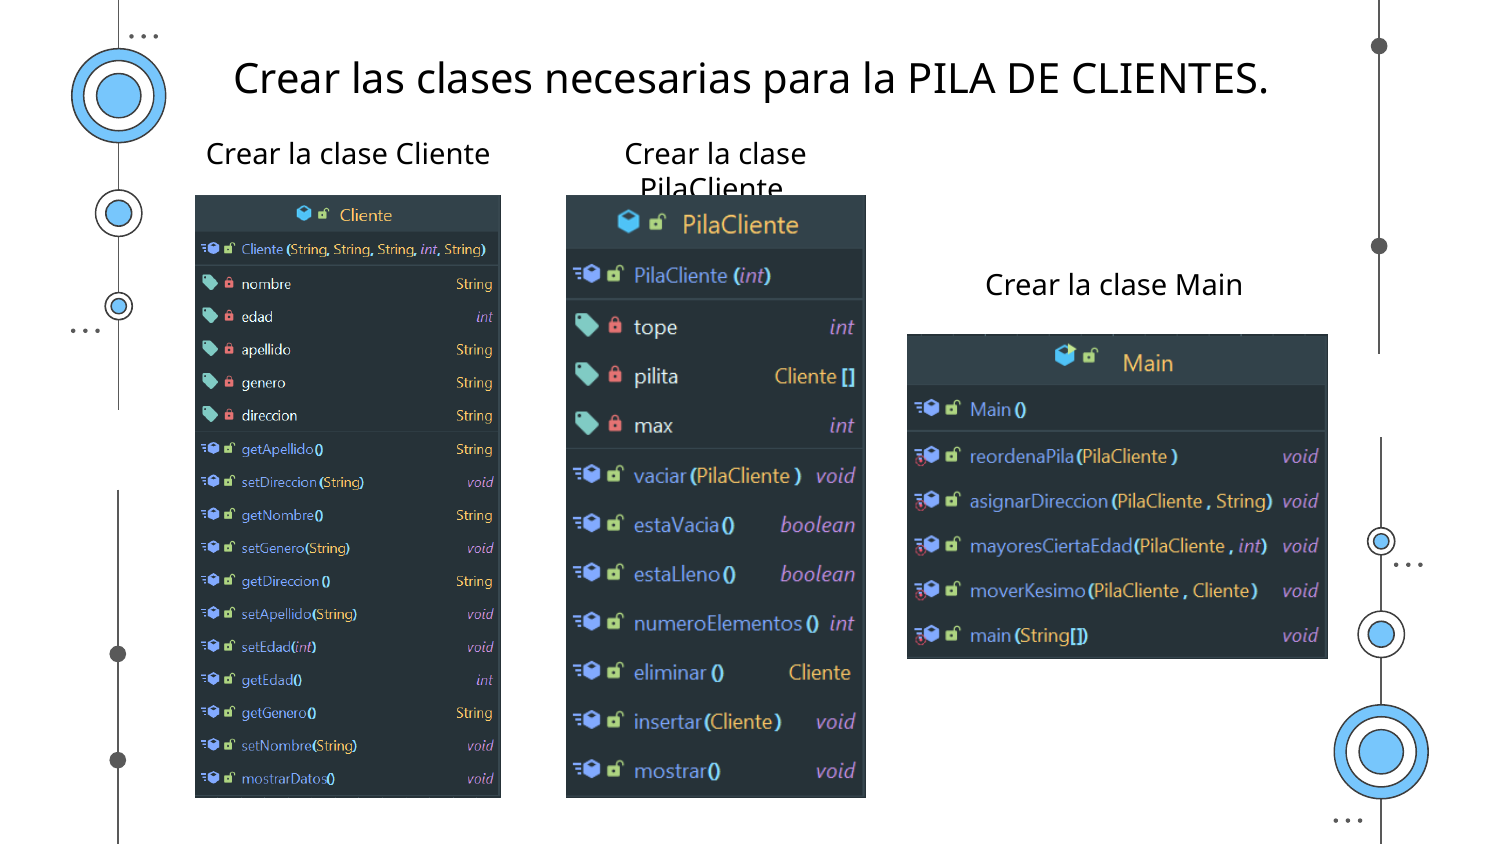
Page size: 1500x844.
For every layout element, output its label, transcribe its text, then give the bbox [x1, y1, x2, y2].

picture [565, 195, 866, 798]
text_box Crear la clase Cliente [190, 127, 507, 178]
text_box Crear la clase PilaCliente [535, 127, 896, 213]
picture [907, 334, 1329, 660]
picture [195, 195, 502, 798]
text_box Crear la clase Main [956, 258, 1273, 309]
text_box Crear las clases necesarias para la PILA DE CLIENTES. [201, 44, 1314, 109]
